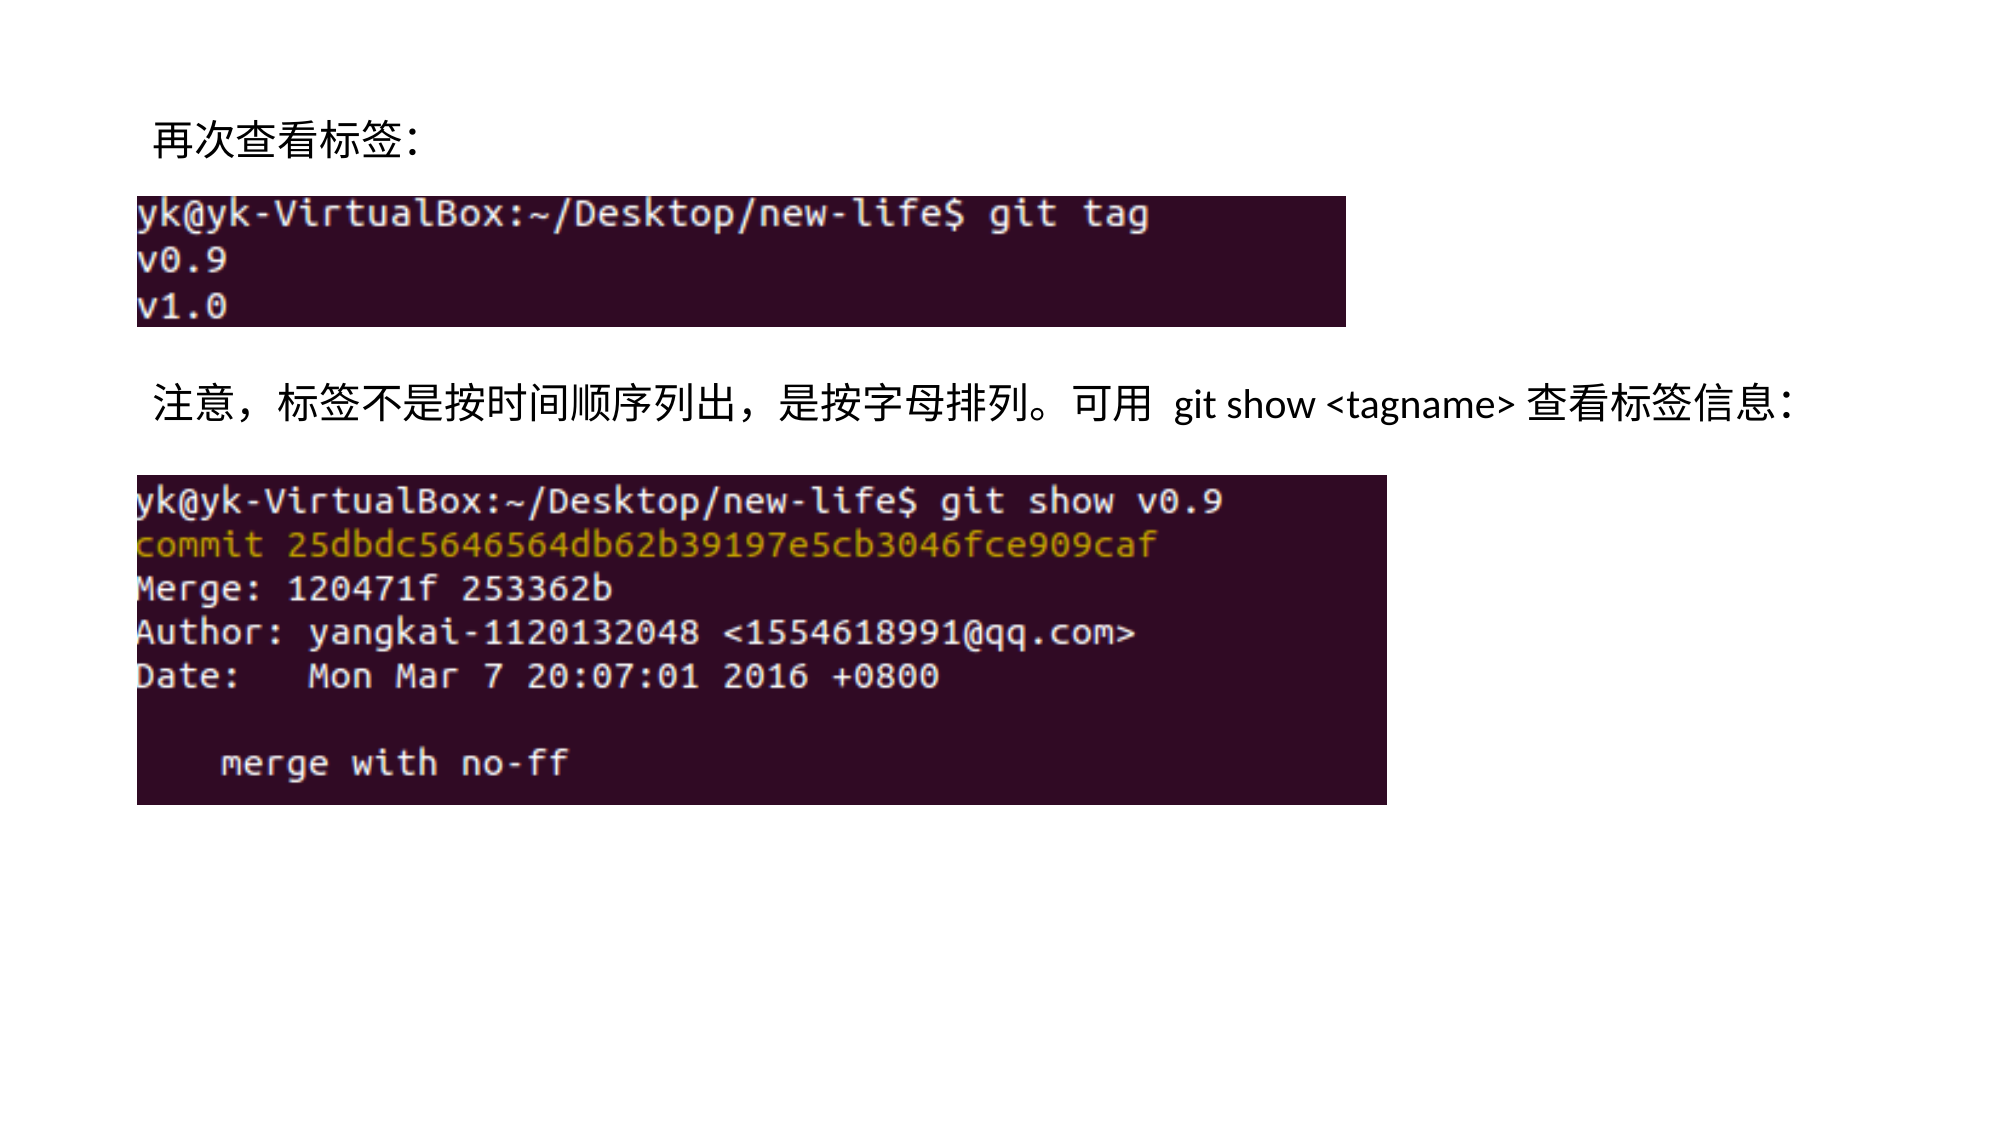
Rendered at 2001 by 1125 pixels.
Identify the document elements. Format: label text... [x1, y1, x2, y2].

picture [137, 196, 1346, 327]
picture [137, 475, 1387, 805]
list 再次查看标签： 注意，标签不是按时间顺序列出，是按字母排列。可用 git show <tagname>查看标签信息： [137, 111, 1863, 1014]
